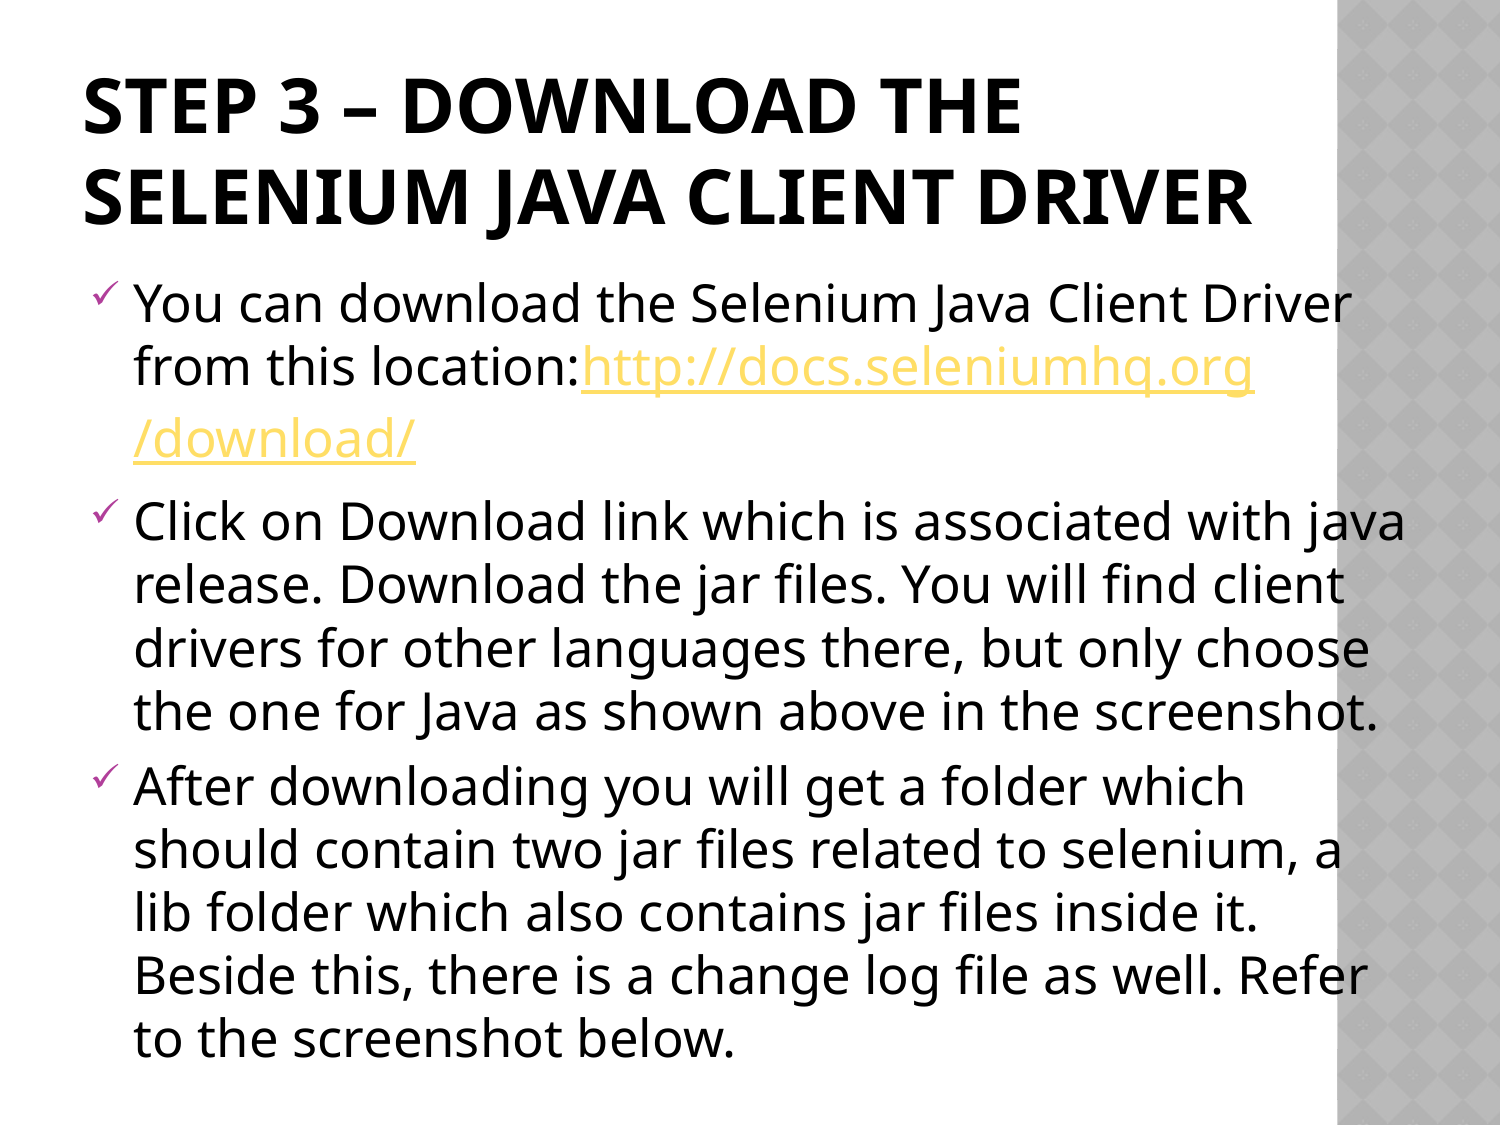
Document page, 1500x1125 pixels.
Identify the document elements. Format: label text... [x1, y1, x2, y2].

list You can download the Selenium Java Client Driver from this location:http://docs.seleniumhq.org/download/ Click on Download link which is associated with java release. Download the jar files. You will find client drivers for other languages there, but only choose the one for Java as shown above in the screenshot. After downloading you will get a folder which should contain two jar files related to selenium, a lib folder which also contains jar files inside it. Beside this, there is a change log file as well. Refer to the screenshot below. [75, 262, 1425, 1125]
title Step 3 – Download the Selenium Java Client Driver [75, 52, 1263, 240]
